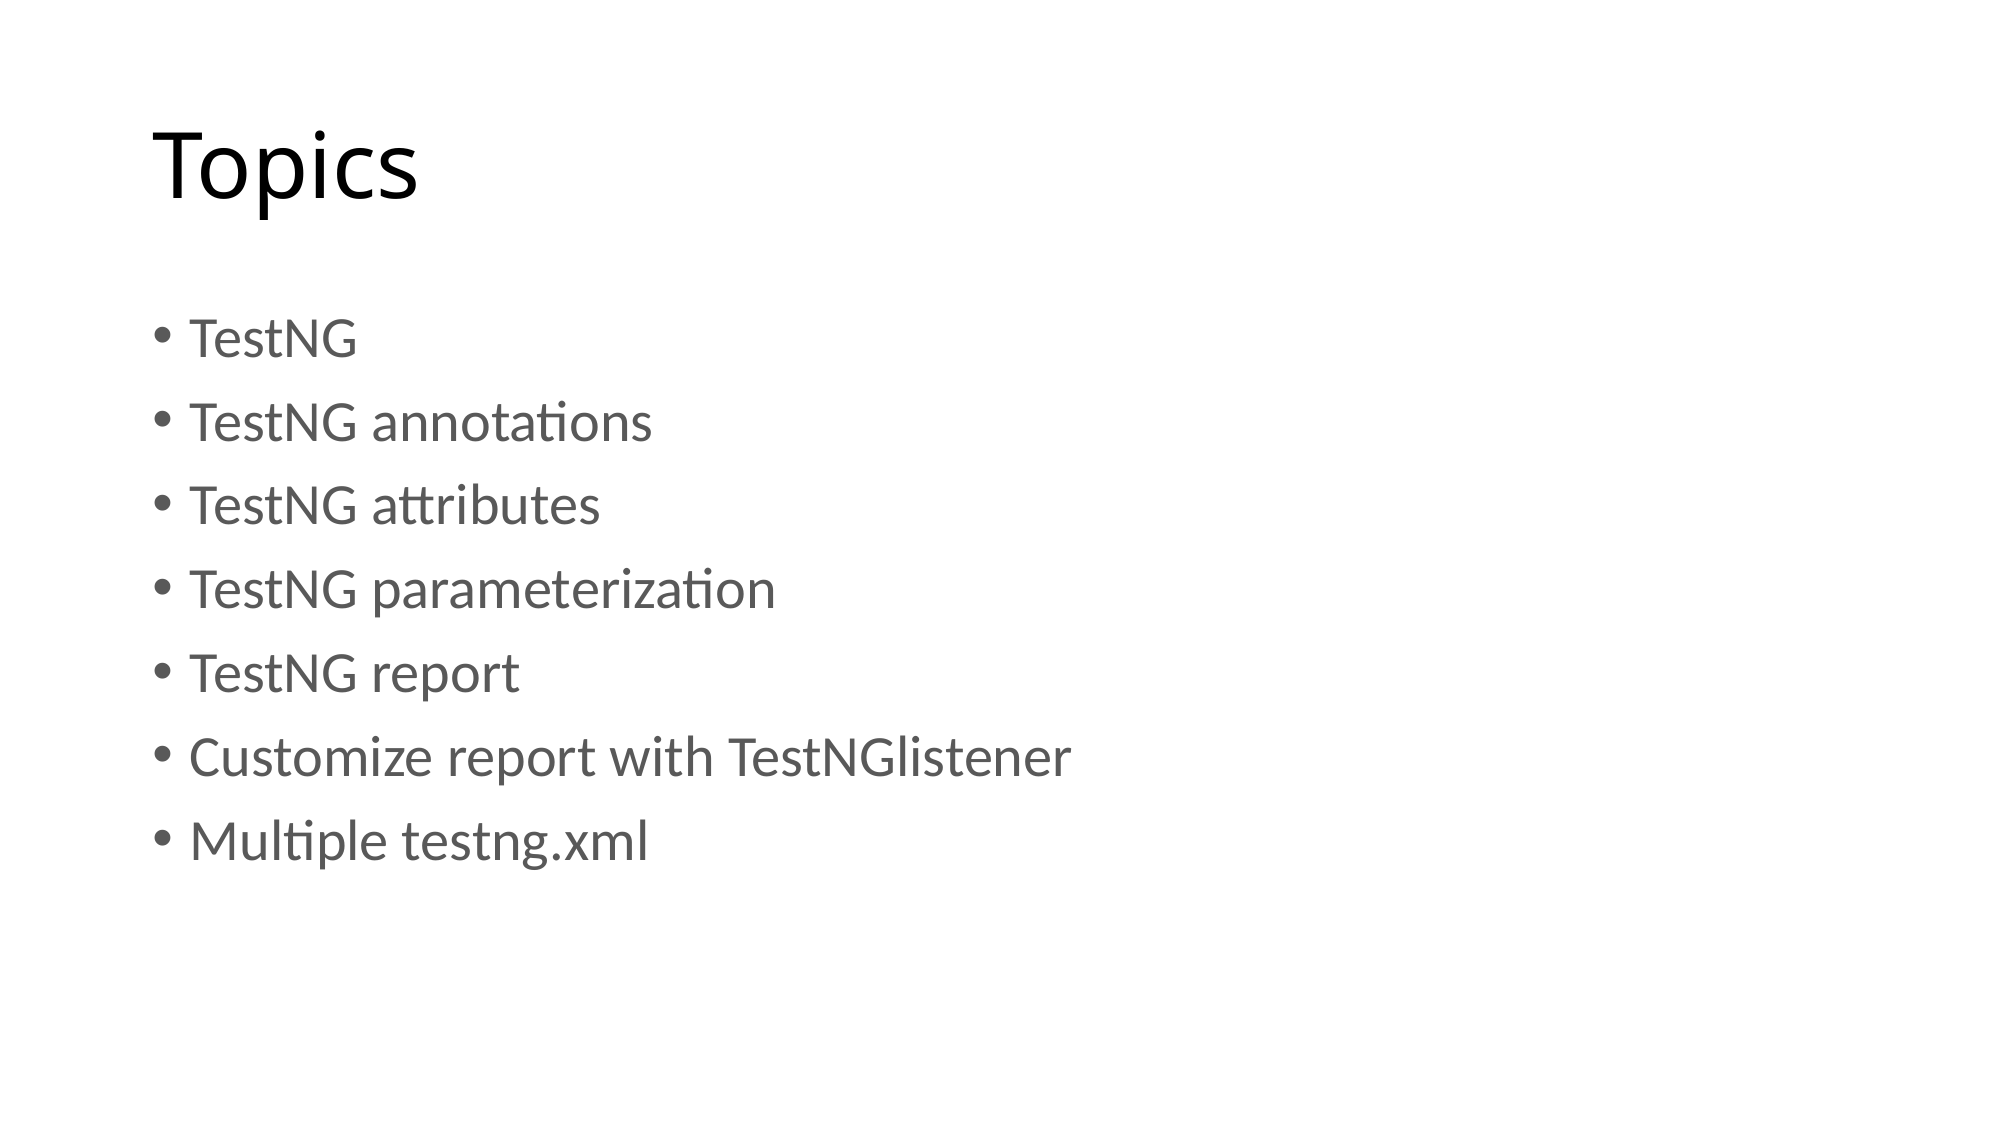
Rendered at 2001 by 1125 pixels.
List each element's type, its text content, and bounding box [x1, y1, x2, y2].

title Topics [137, 59, 1863, 278]
list TestNG TestNG annotations TestNG attributes TestNG parameterization TestNG report Customize report with TestNGlistener Multiple testng.xml [137, 299, 1863, 1014]
